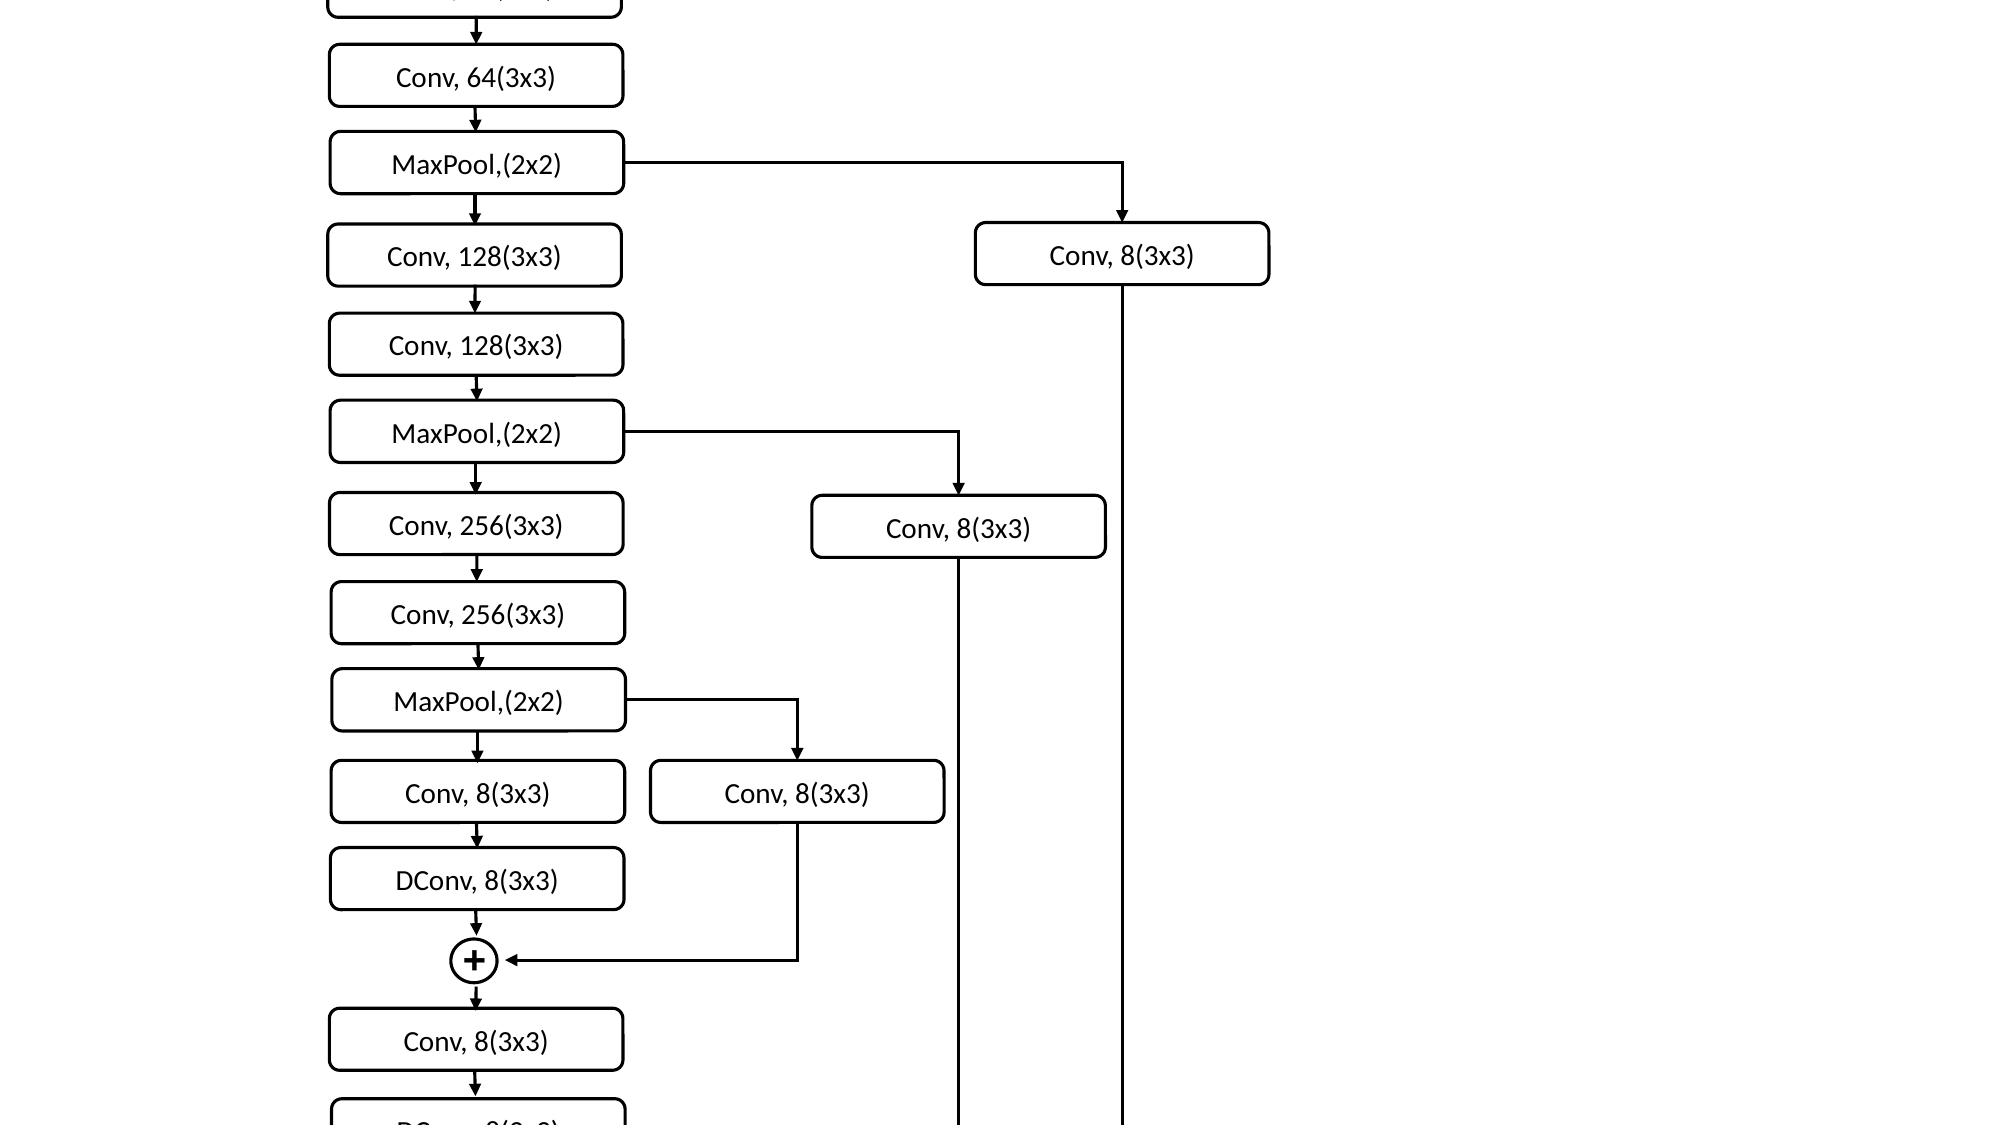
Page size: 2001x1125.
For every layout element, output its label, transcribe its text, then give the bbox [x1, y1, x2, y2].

text_box Conv, 64(3x3) [328, 43, 625, 108]
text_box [623, 431, 959, 496]
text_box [225, 562, 1401, 1125]
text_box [623, 162, 1123, 223]
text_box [445, 926, 504, 993]
text_box MaxPool,(2x2) [329, 399, 625, 464]
text_box Conv, 8(3x3) [810, 494, 1107, 559]
text_box Conv, 8(3x3) [974, 221, 1271, 286]
text_box Conv, 128(3x3) [326, 222, 623, 288]
text_box Conv, 256(3x3) [328, 491, 625, 556]
text_box MaxPool,(2x2) [329, 130, 625, 195]
text_box Conv, 128(3x3) [328, 312, 625, 377]
text_box Conv, 64(3x3) [326, 0, 623, 19]
